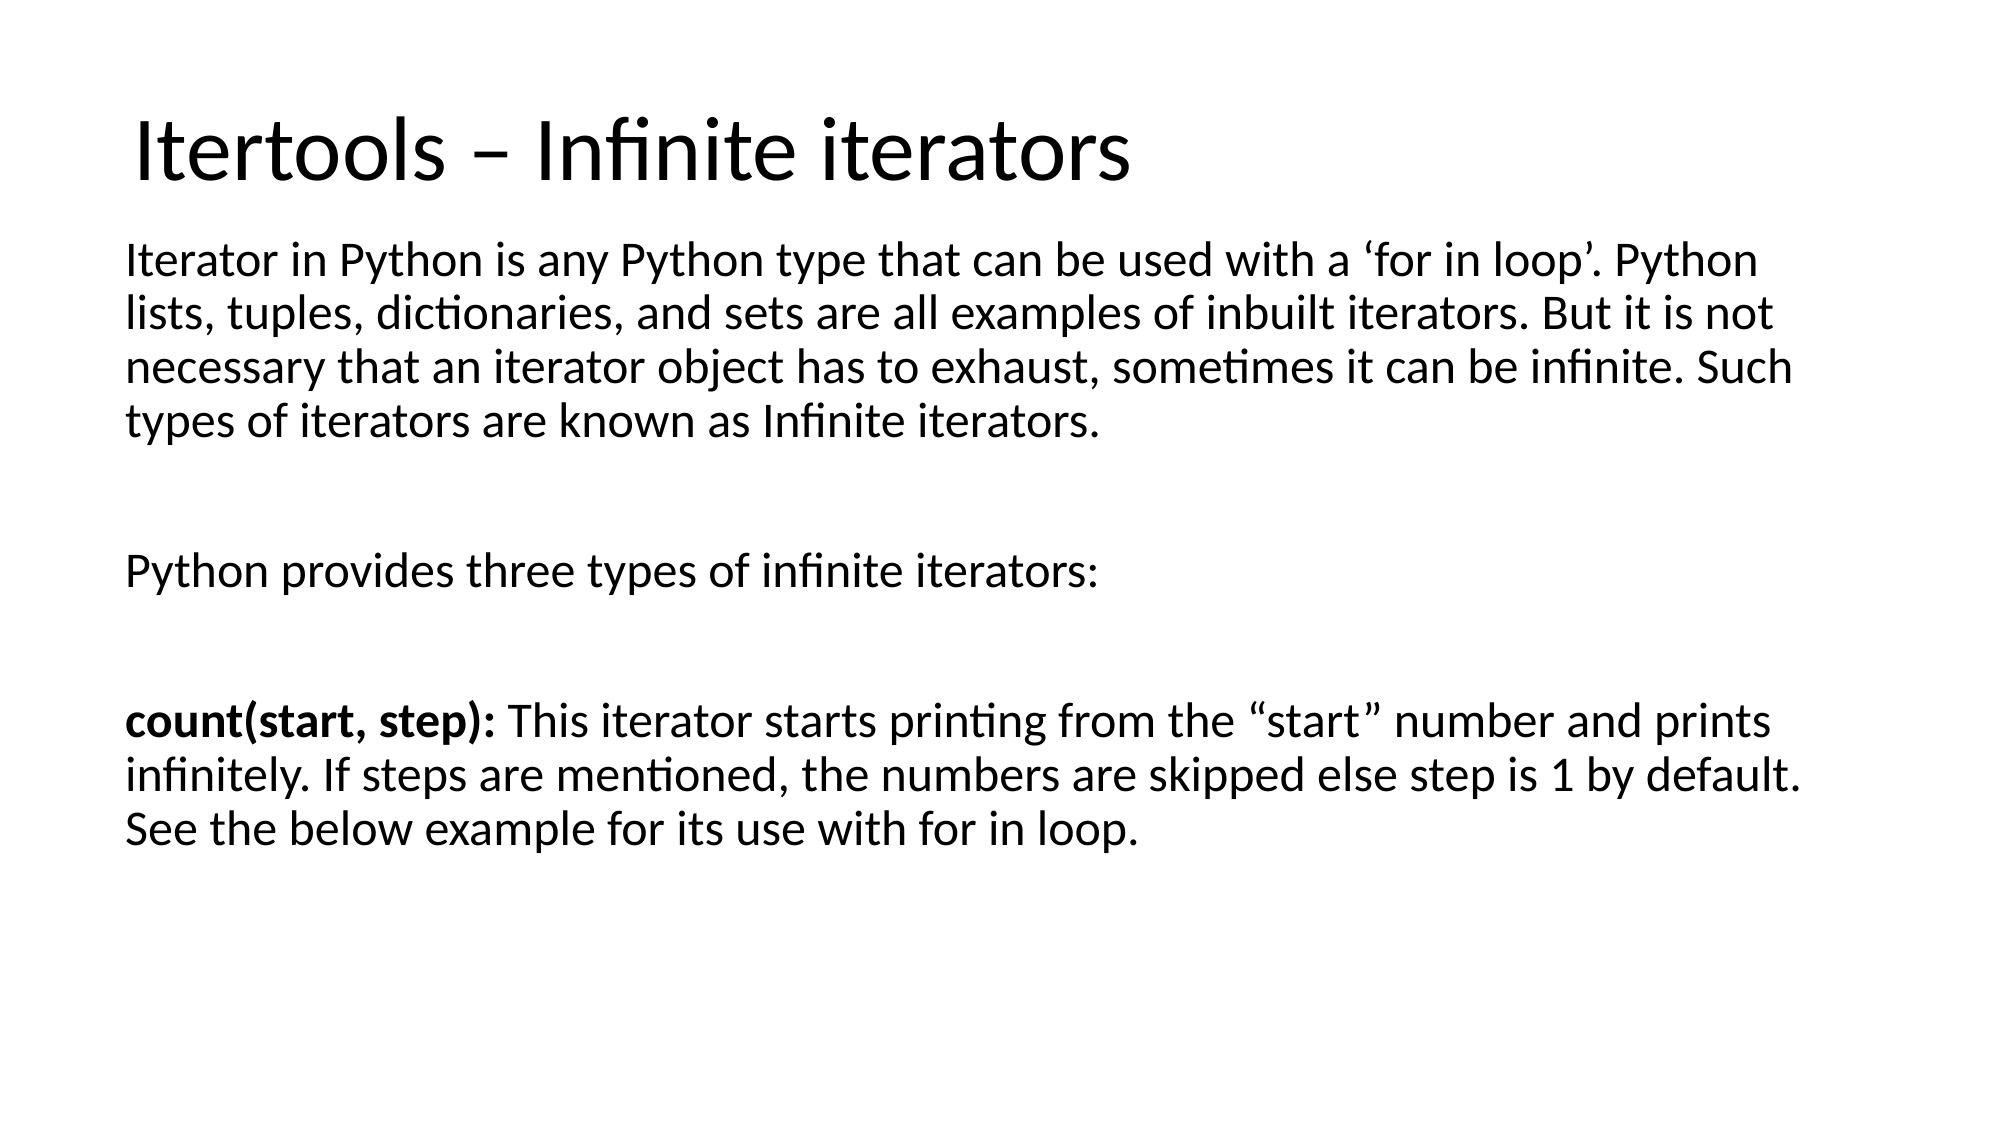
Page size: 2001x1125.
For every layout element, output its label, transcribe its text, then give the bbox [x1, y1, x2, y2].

title Itertools – Infinite iterators [133, 90, 1867, 209]
list Iterator in Python is any Python type that can be used with a ‘for in loop’. Python lists, tuples, dictionaries, and sets are all examples of inbuilt iterators. But it is not necessary that an iterator object has to exhaust, sometimes it can be infinite. Such types of iterators are known as Infinite iterators. Python provides three types of infinite iterators: count(start, step): This iterator starts printing from the “start” number and prints infinitely. If steps are mentioned, the numbers are skipped else step is 1 by default. See the below example for its use with for in loop. [110, 225, 1843, 992]
